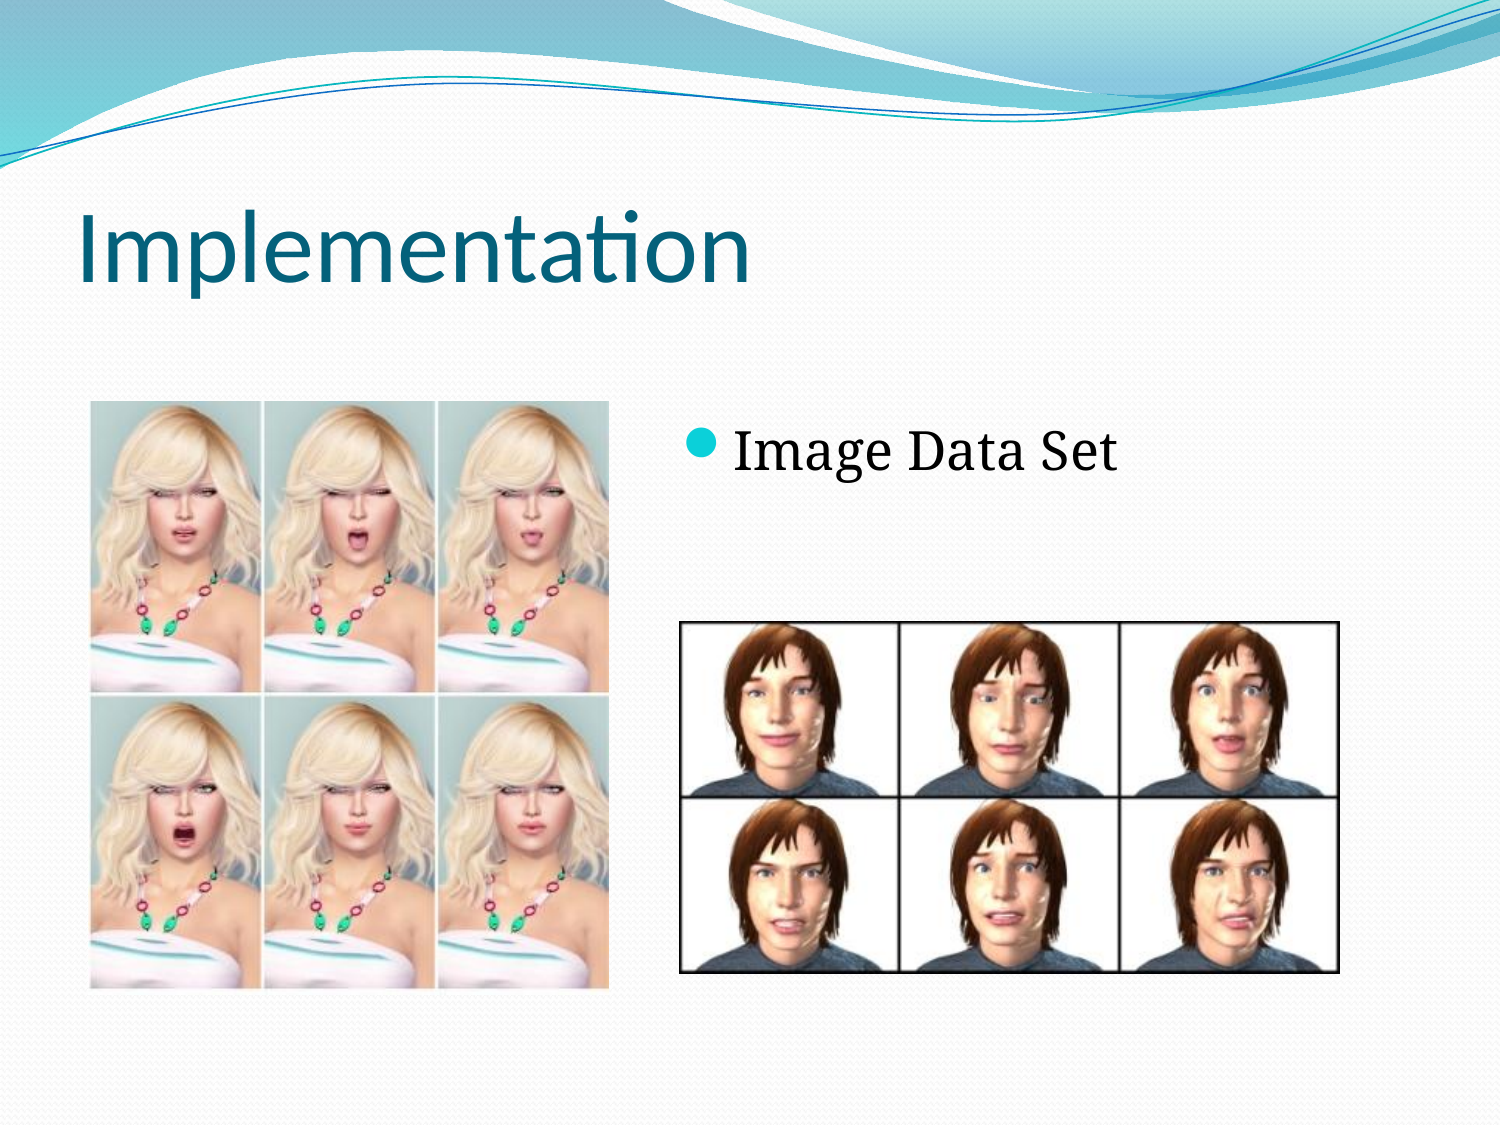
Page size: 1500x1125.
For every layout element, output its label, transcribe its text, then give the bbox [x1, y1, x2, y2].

text_box Image Data Set [667, 408, 1341, 563]
picture [678, 621, 1340, 974]
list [88, 401, 609, 995]
title Implementation [75, 115, 1425, 303]
